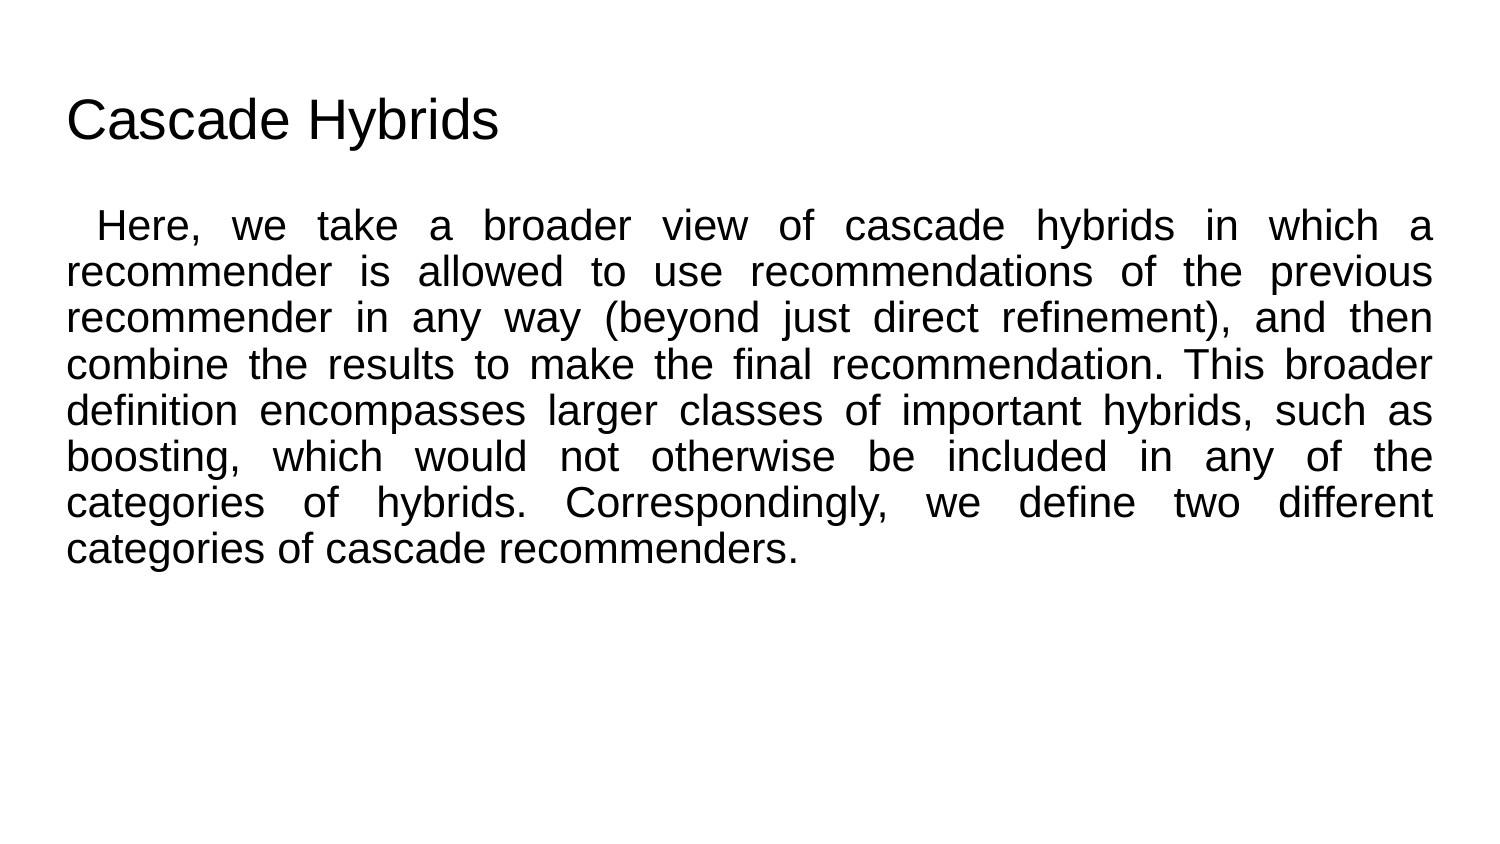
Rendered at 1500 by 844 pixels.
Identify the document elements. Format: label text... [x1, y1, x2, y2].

list Here, we take a broader view of cascade hybrids in which a recommender is allowed to use recommendations of the previous recommender in any way (beyond just direct refinement), and then combine the results to make the final recommendation. This broader definition encompasses larger classes of important hybrids, such as boosting, which would not otherwise be included in any of the categories of hybrids. Correspondingly, we define two different categories of cascade recommenders. [51, 189, 1449, 750]
title Cascade Hybrids [51, 72, 1449, 167]
